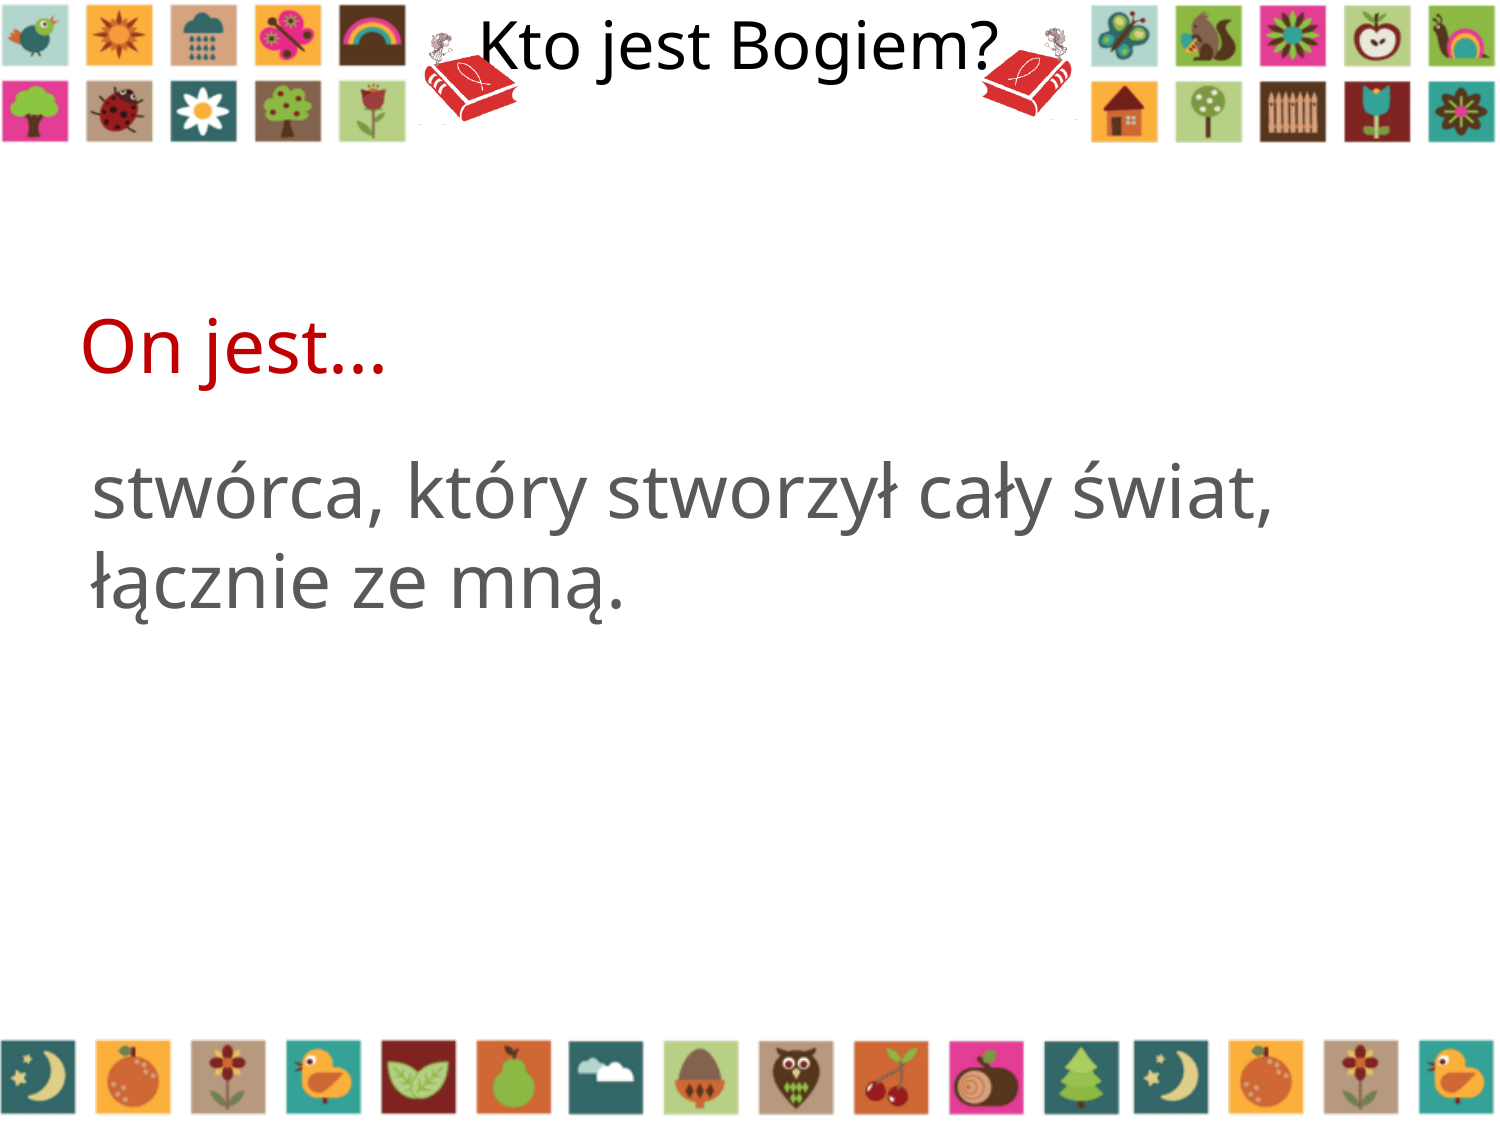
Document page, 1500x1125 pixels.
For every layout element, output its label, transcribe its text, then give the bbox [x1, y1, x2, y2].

text_box Kto jest Bogiem? [414, 0, 1080, 91]
text_box On jest... [64, 290, 1412, 396]
text_box stwórca, który stworzył cały świat, łącznie ze mną. [76, 436, 1424, 632]
picture [0, 3, 550, 150]
picture [950, 3, 1500, 150]
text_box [0, 1028, 1500, 1118]
